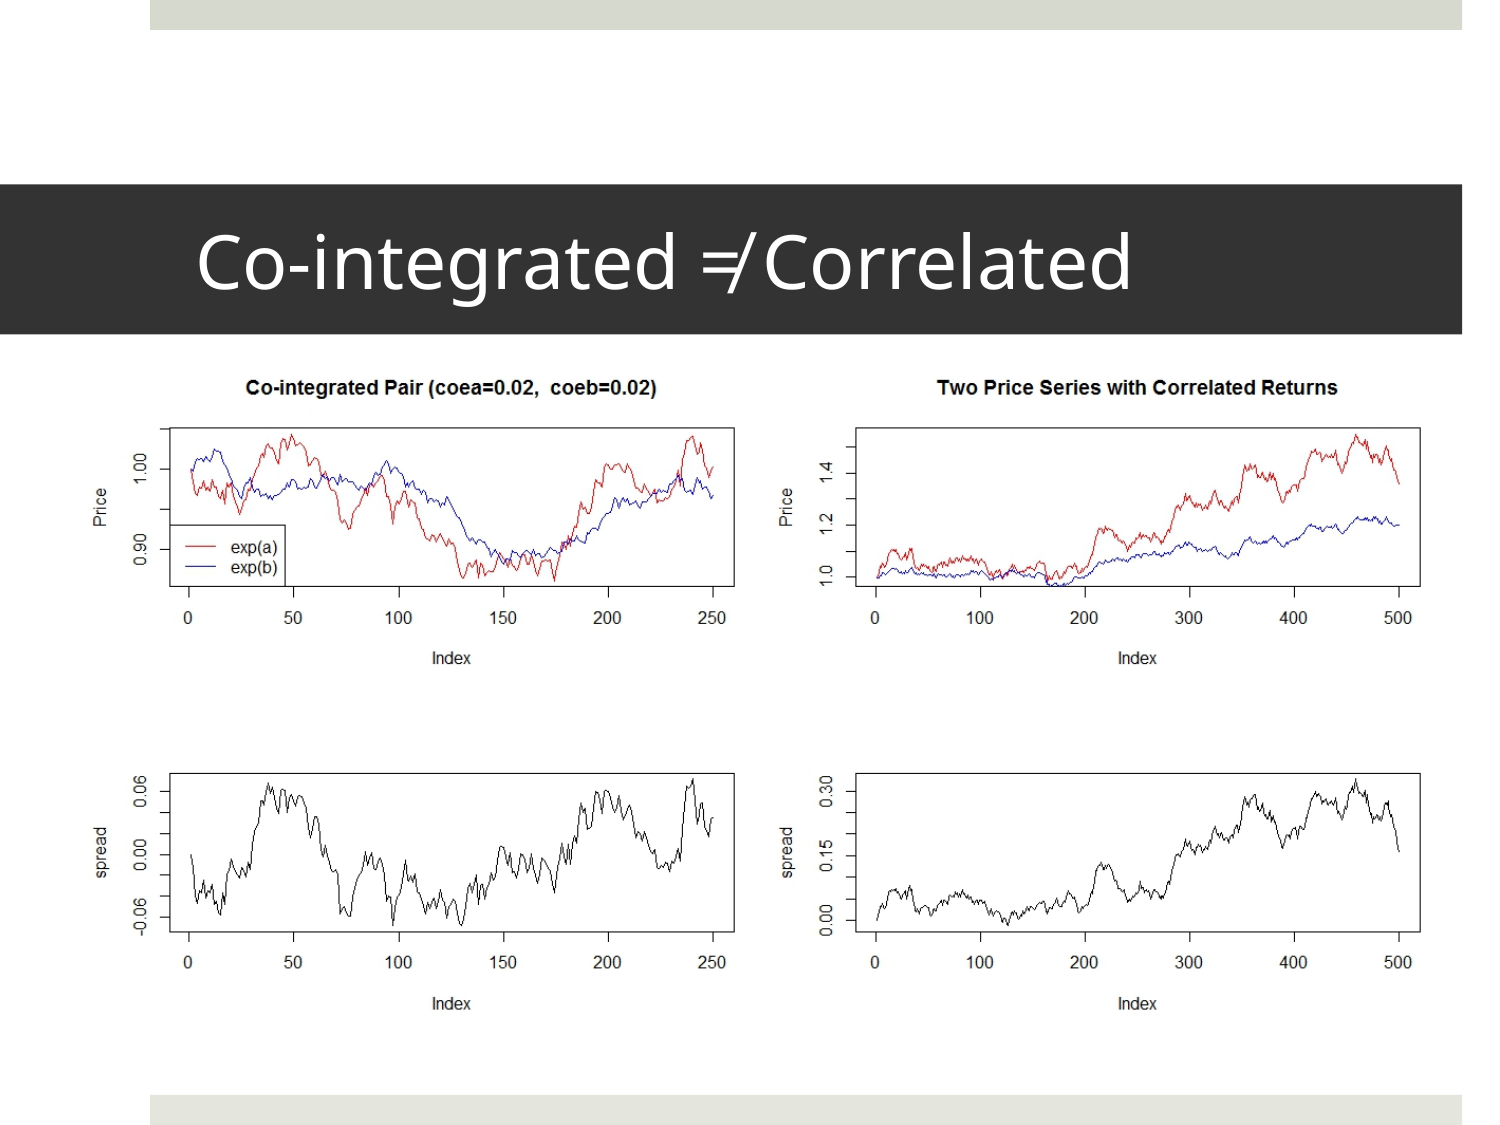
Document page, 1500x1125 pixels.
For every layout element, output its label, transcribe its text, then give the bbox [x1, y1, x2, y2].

title Co-integrated ≠ Correlated [0, 184, 1463, 335]
picture [773, 345, 1463, 1035]
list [86, 345, 773, 1035]
